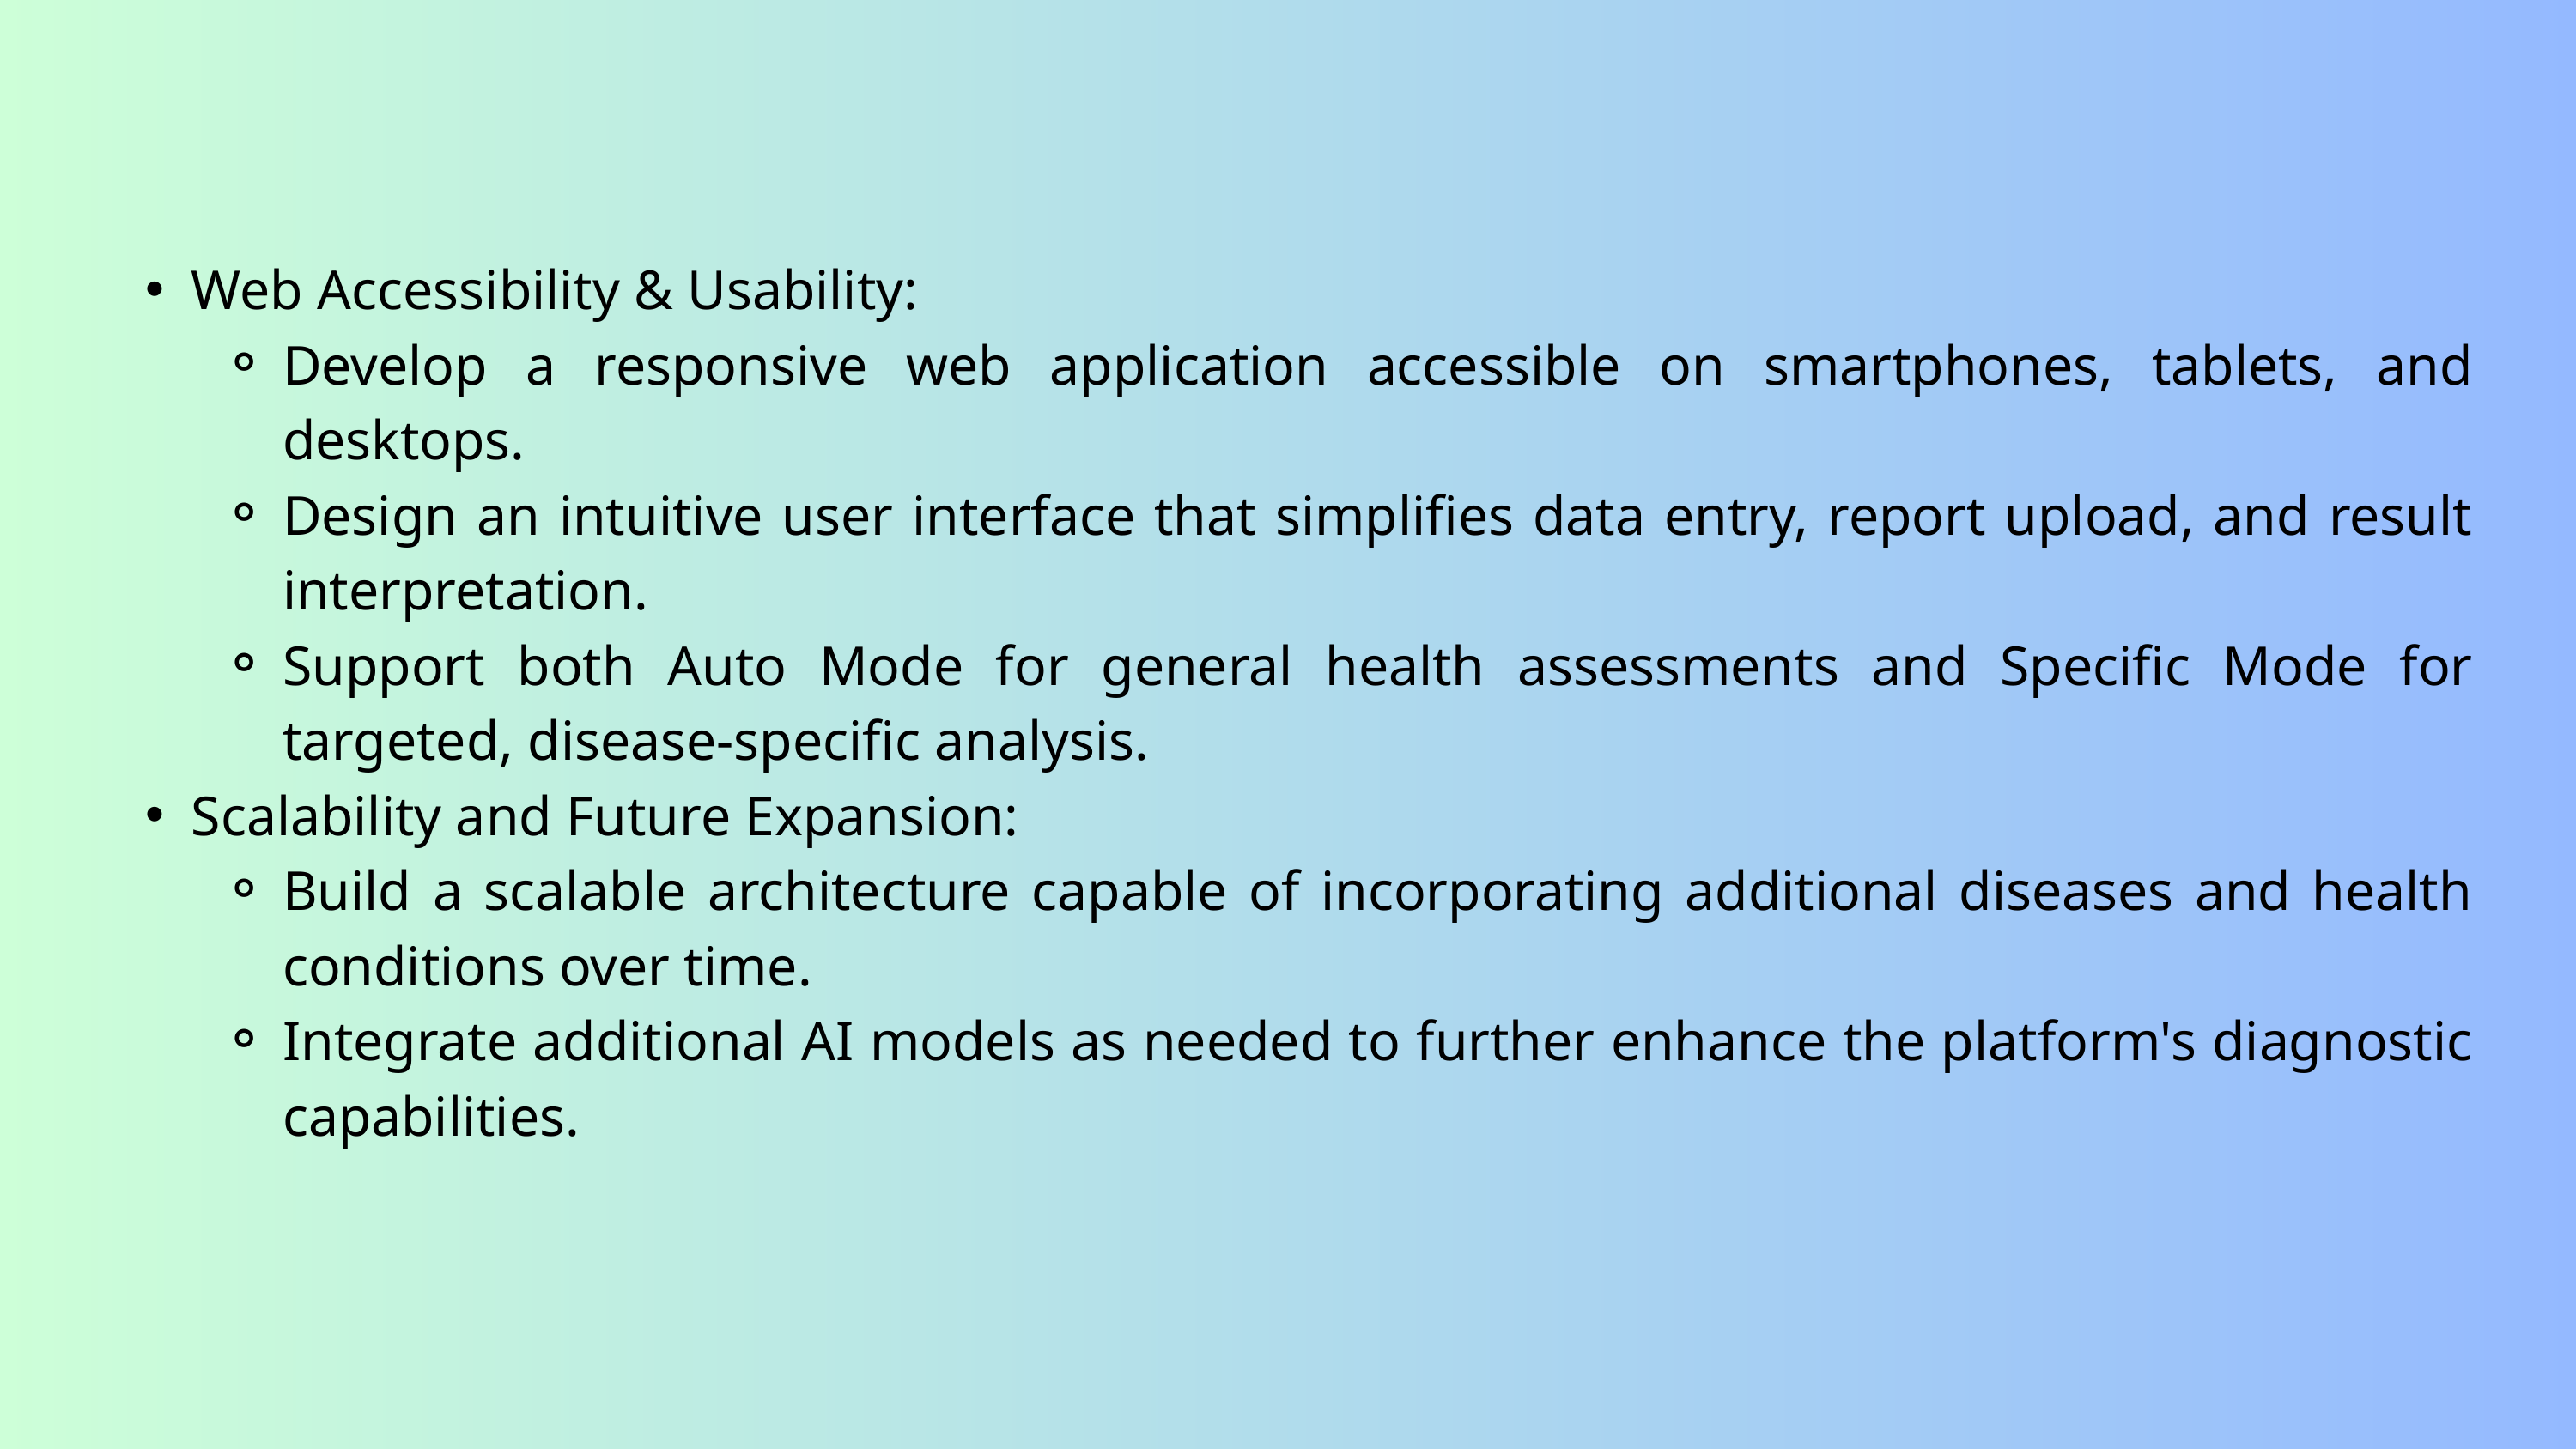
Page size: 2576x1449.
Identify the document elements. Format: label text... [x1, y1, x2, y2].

text_box Web Accessibility & Usability: Develop a responsive web application accessible on smartphones, tablets, and desktops. Design an intuitive user interface that simplifies data entry, report upload, and result interpretation. Support both Auto Mode for general health assessments and Specific Mode for targeted, disease-specific analysis. Scalability and Future Expansion: Build a scalable architecture capable of incorporating additional diseases and health conditions over time. Integrate additional AI models as needed to further enhance the platform's diagnostic capabilities. [100, 245, 2476, 1147]
